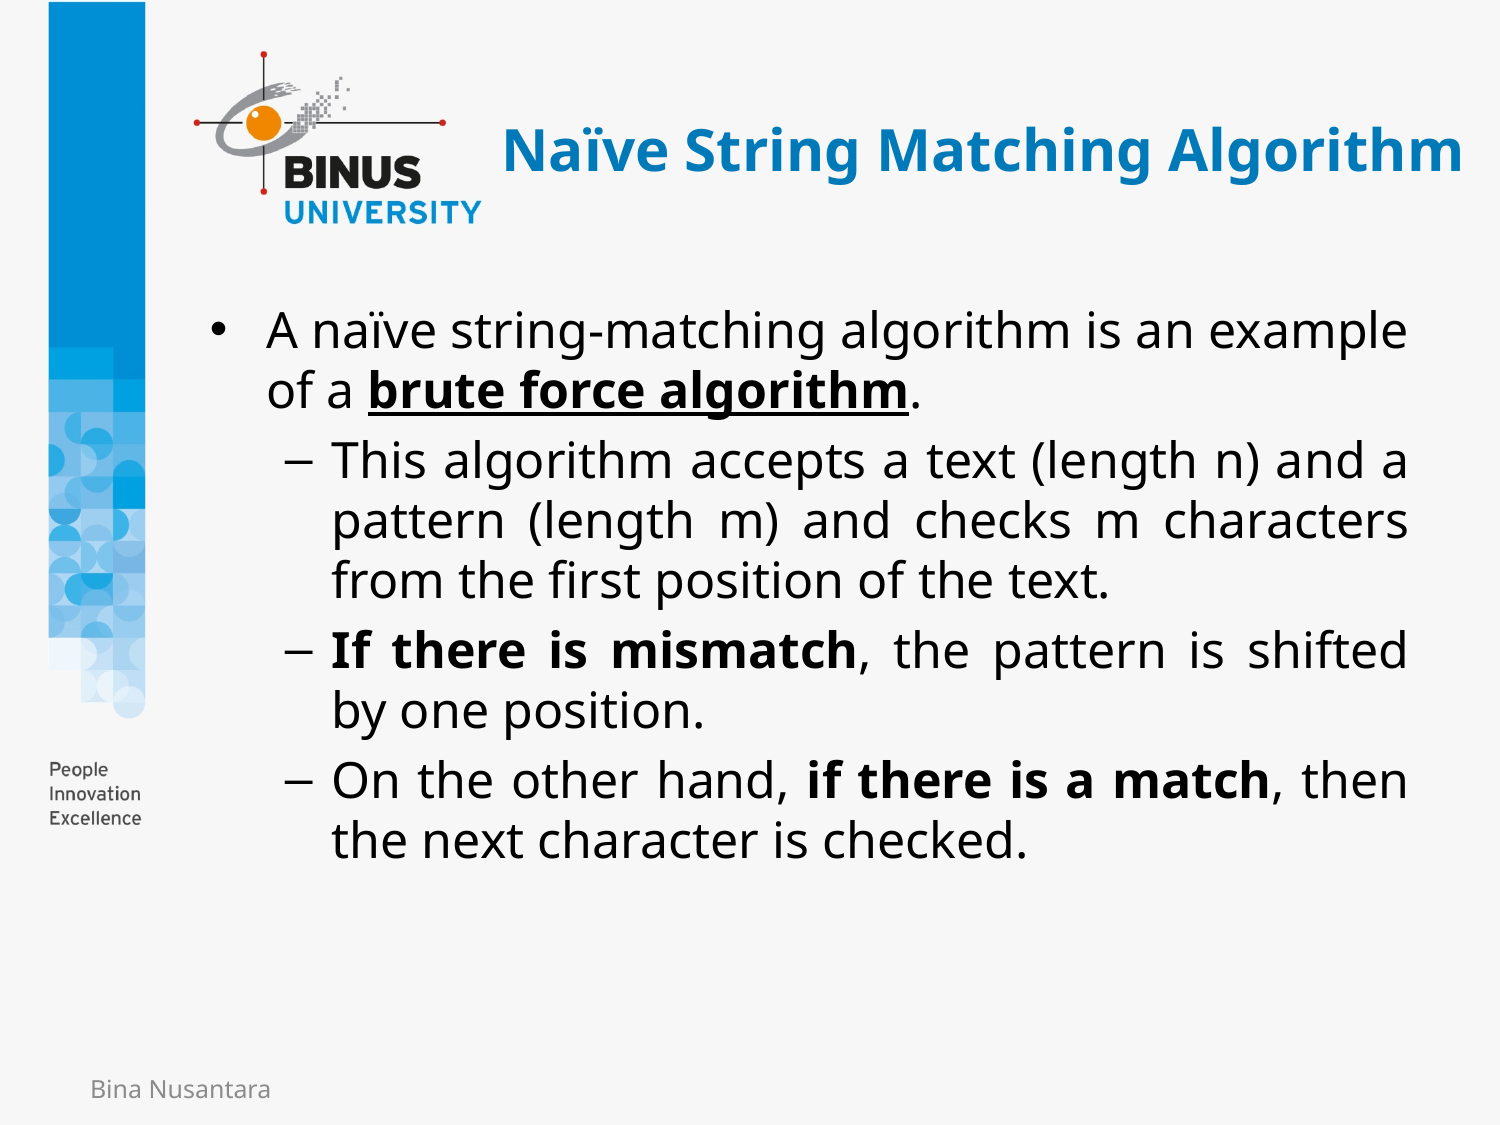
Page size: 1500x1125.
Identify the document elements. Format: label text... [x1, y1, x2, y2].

picture [0, 0, 1500, 845]
list A naïve string-matching algorithm is an example of a brute force algorithm. This algorithm accepts a text (length n) and a pattern (length m) and checks m characters from the first position of the text. If there is mismatch, the pattern is shifted by one position. On the other hand, if there is a match, then the next character is checked. [194, 290, 1425, 1035]
title Naïve String Matching Algorithm [466, 54, 1500, 243]
slide_number Bina Nusantara [75, 1058, 425, 1119]
